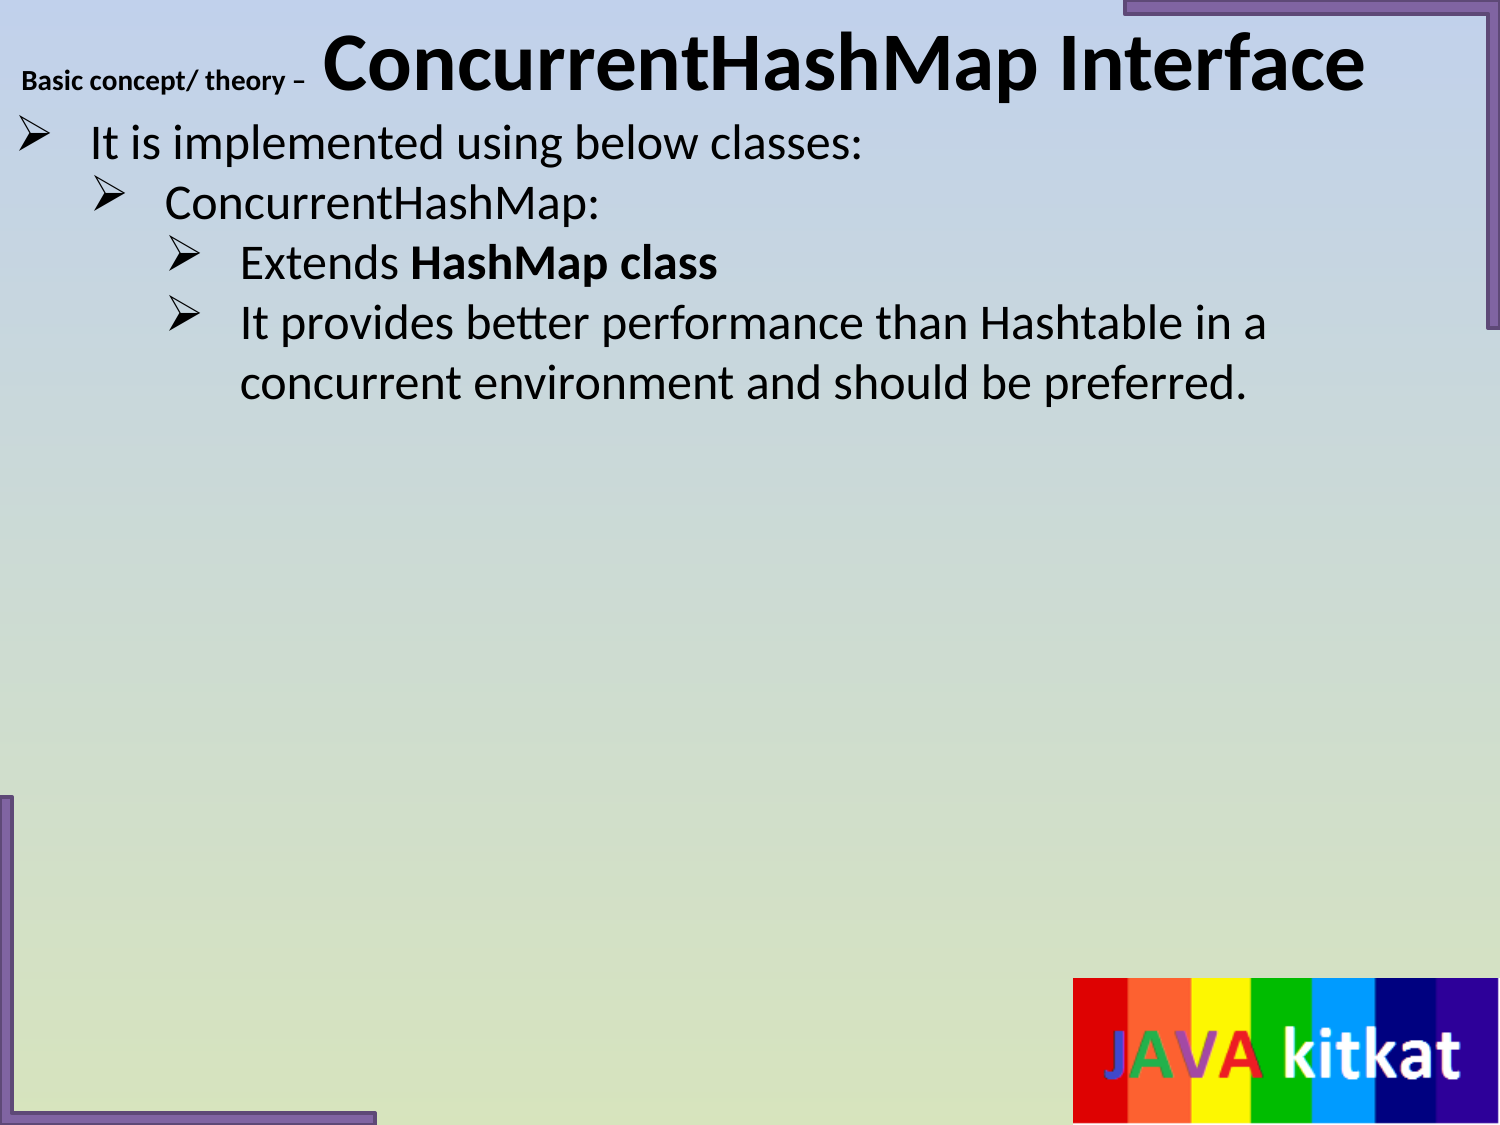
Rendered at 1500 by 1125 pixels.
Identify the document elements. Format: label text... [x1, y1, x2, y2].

picture [1073, 977, 1500, 1125]
text_box Basic concept/ theory – ConcurrentHashMap Interface [0, 0, 1500, 101]
text_box [0, 795, 377, 1125]
text_box It is implemented using below classes: ConcurrentHashMap: Extends HashMap class It provides better performance than Hashtable in a concurrent environment and should be preferred. [0, 101, 1500, 417]
